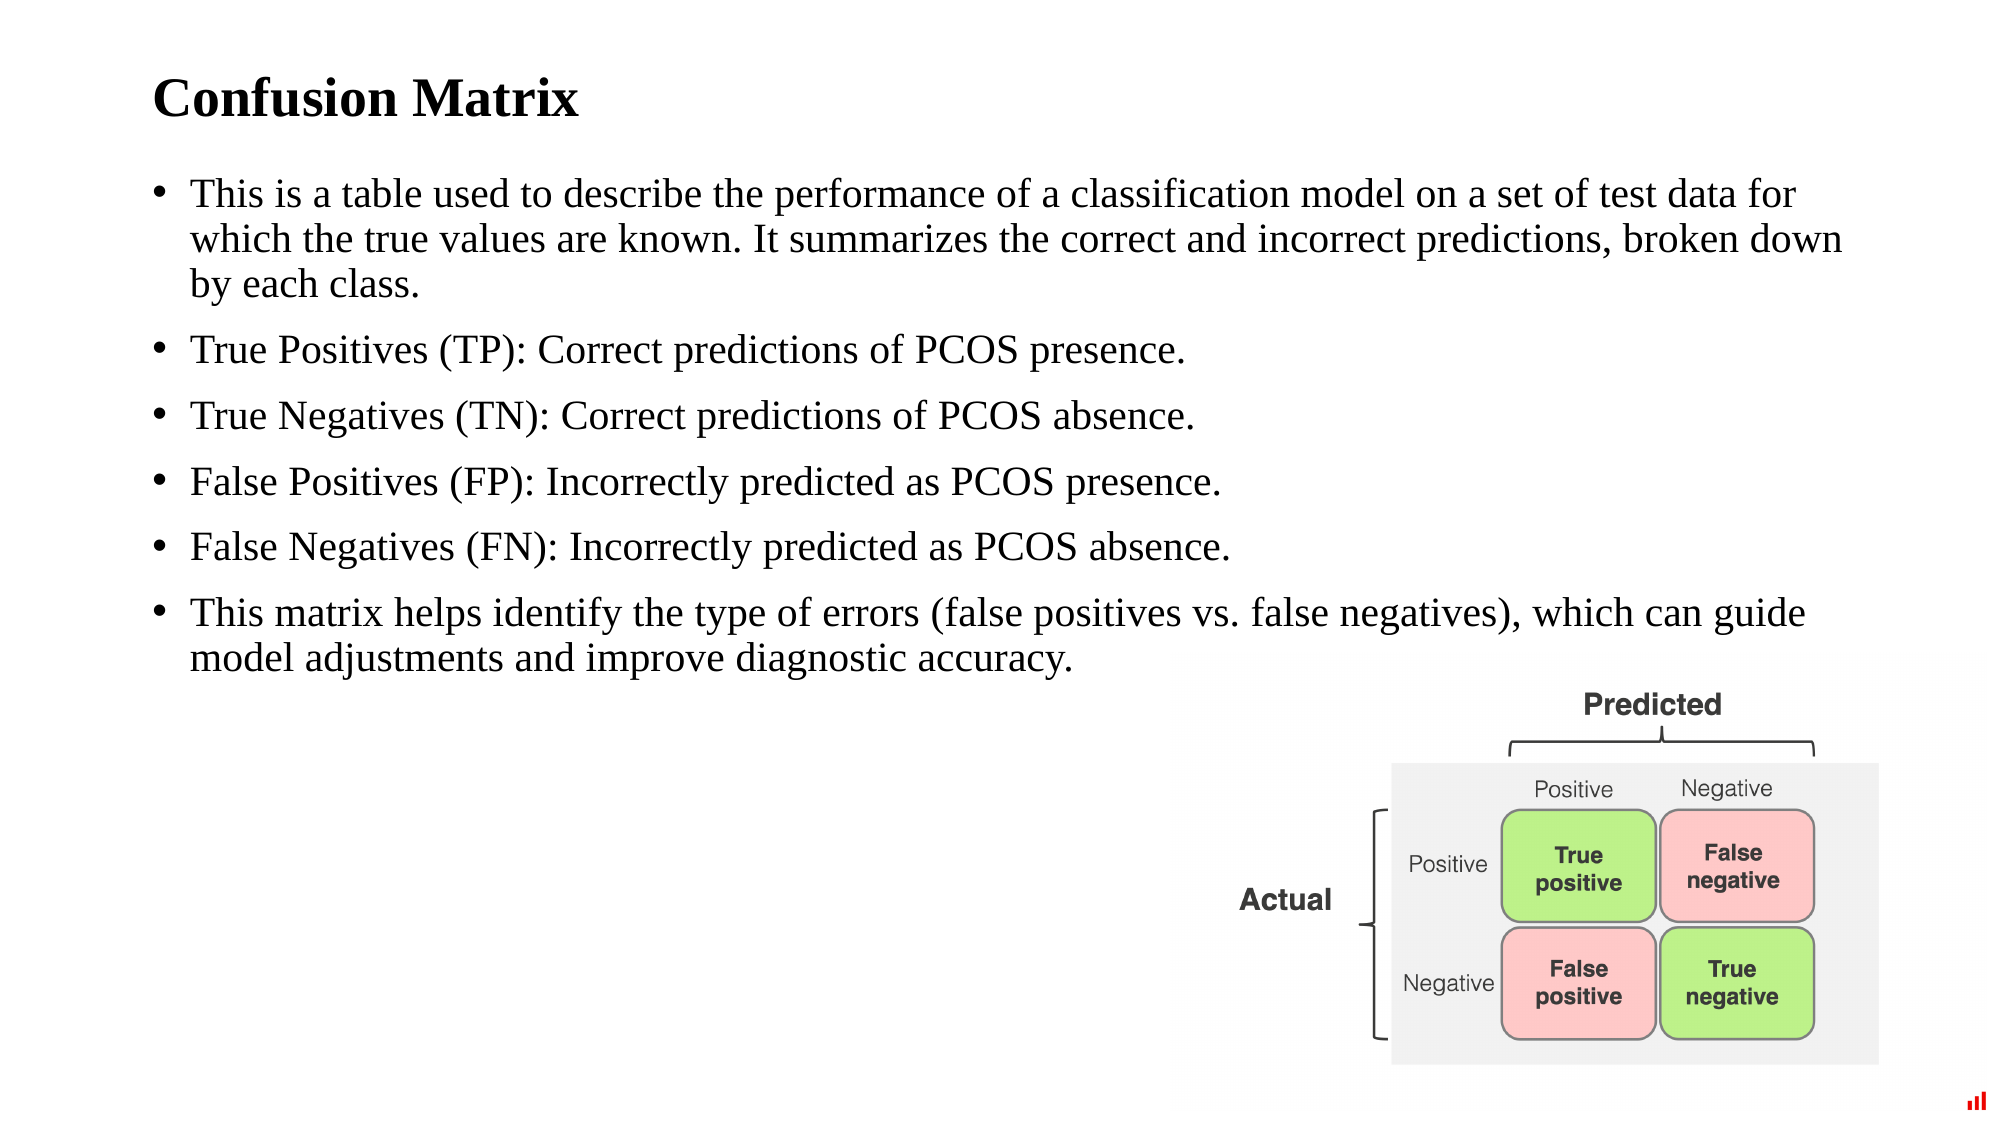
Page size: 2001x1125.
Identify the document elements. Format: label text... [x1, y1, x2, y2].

title Confusion Matrix [137, 59, 959, 137]
list This is a table used to describe the performance of a classification model on a set of test data for which the true values are known. It summarizes the correct and incorrect predictions, broken down by each class. True Positives (TP): Correct predictions of PCOS presence. True Negatives (TN): Correct predictions of PCOS absence. False Positives (FP): Incorrectly predicted as PCOS presence. False Negatives (FN): Incorrectly predicted as PCOS absence. This matrix helps identify the type of errors (false positives vs. false negatives), which can guide model adjustments and improve diagnostic accuracy. [137, 163, 1863, 1014]
picture [1170, 652, 1987, 1112]
